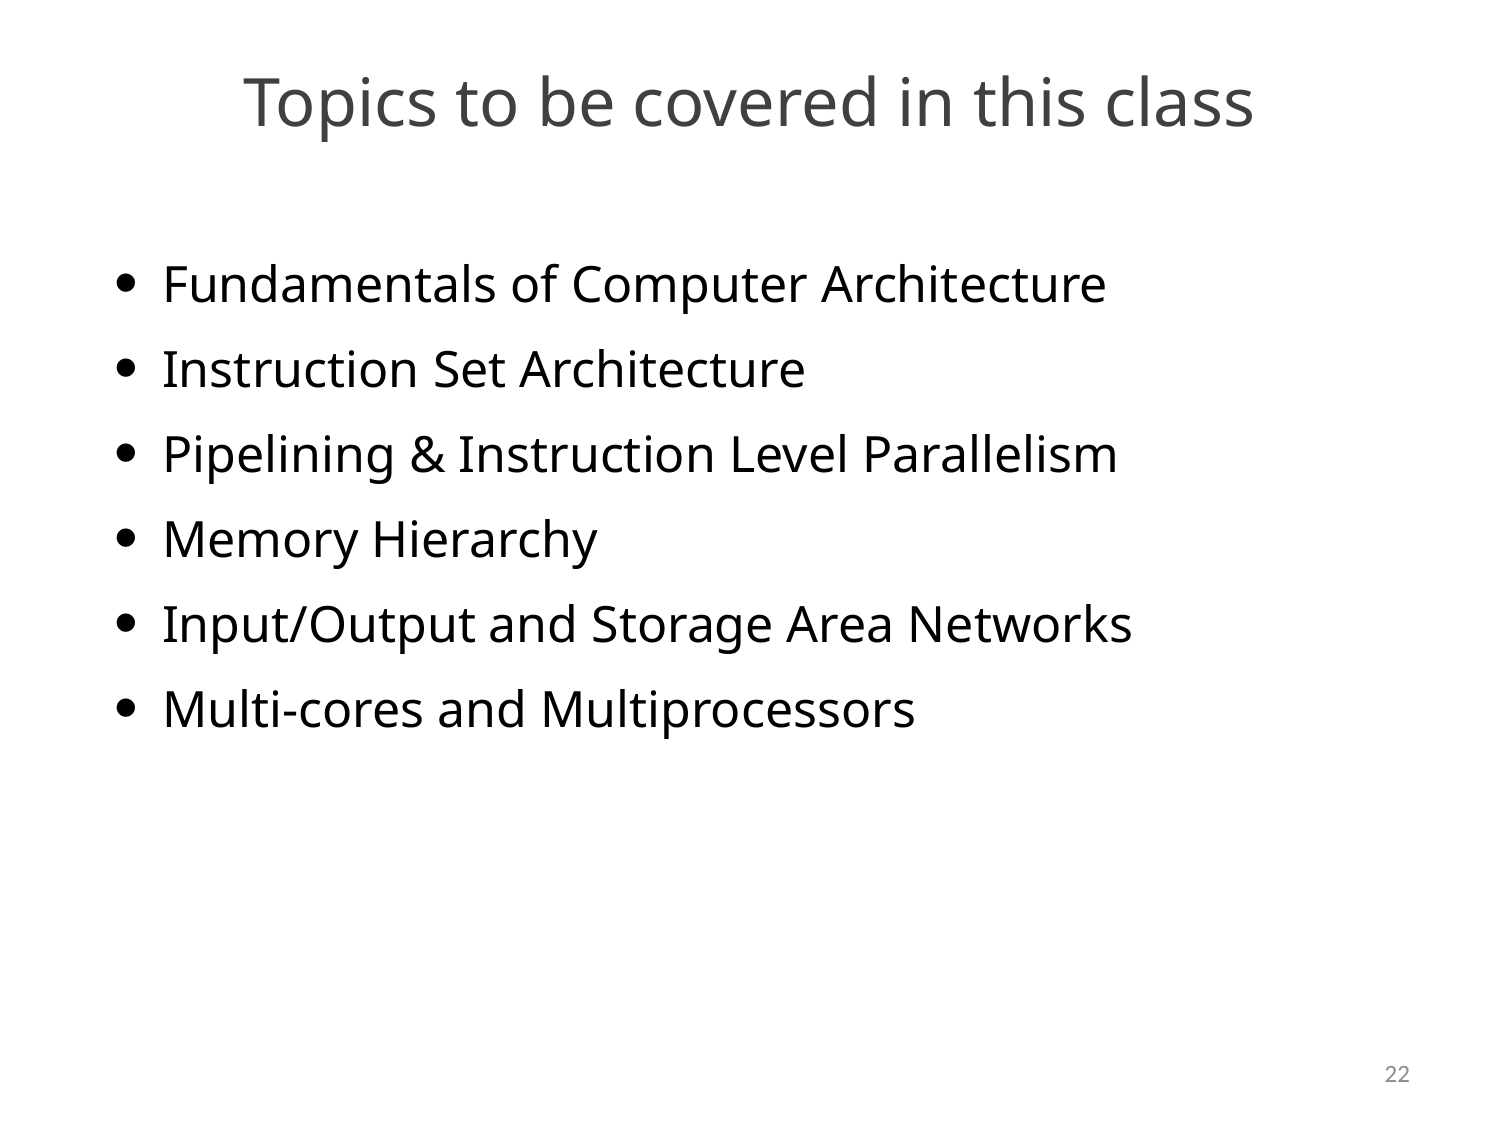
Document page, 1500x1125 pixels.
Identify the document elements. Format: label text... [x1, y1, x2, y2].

slide_number 22 [1074, 1042, 1425, 1103]
list Fundamentals of Computer Architecture Instruction Set Architecture Pipelining & Instruction Level Parallelism Memory Hierarchy Input/Output and Storage Area Networks Multi-cores and Multiprocessors [99, 174, 1463, 950]
title Topics to be covered in this class [162, 37, 1338, 163]
